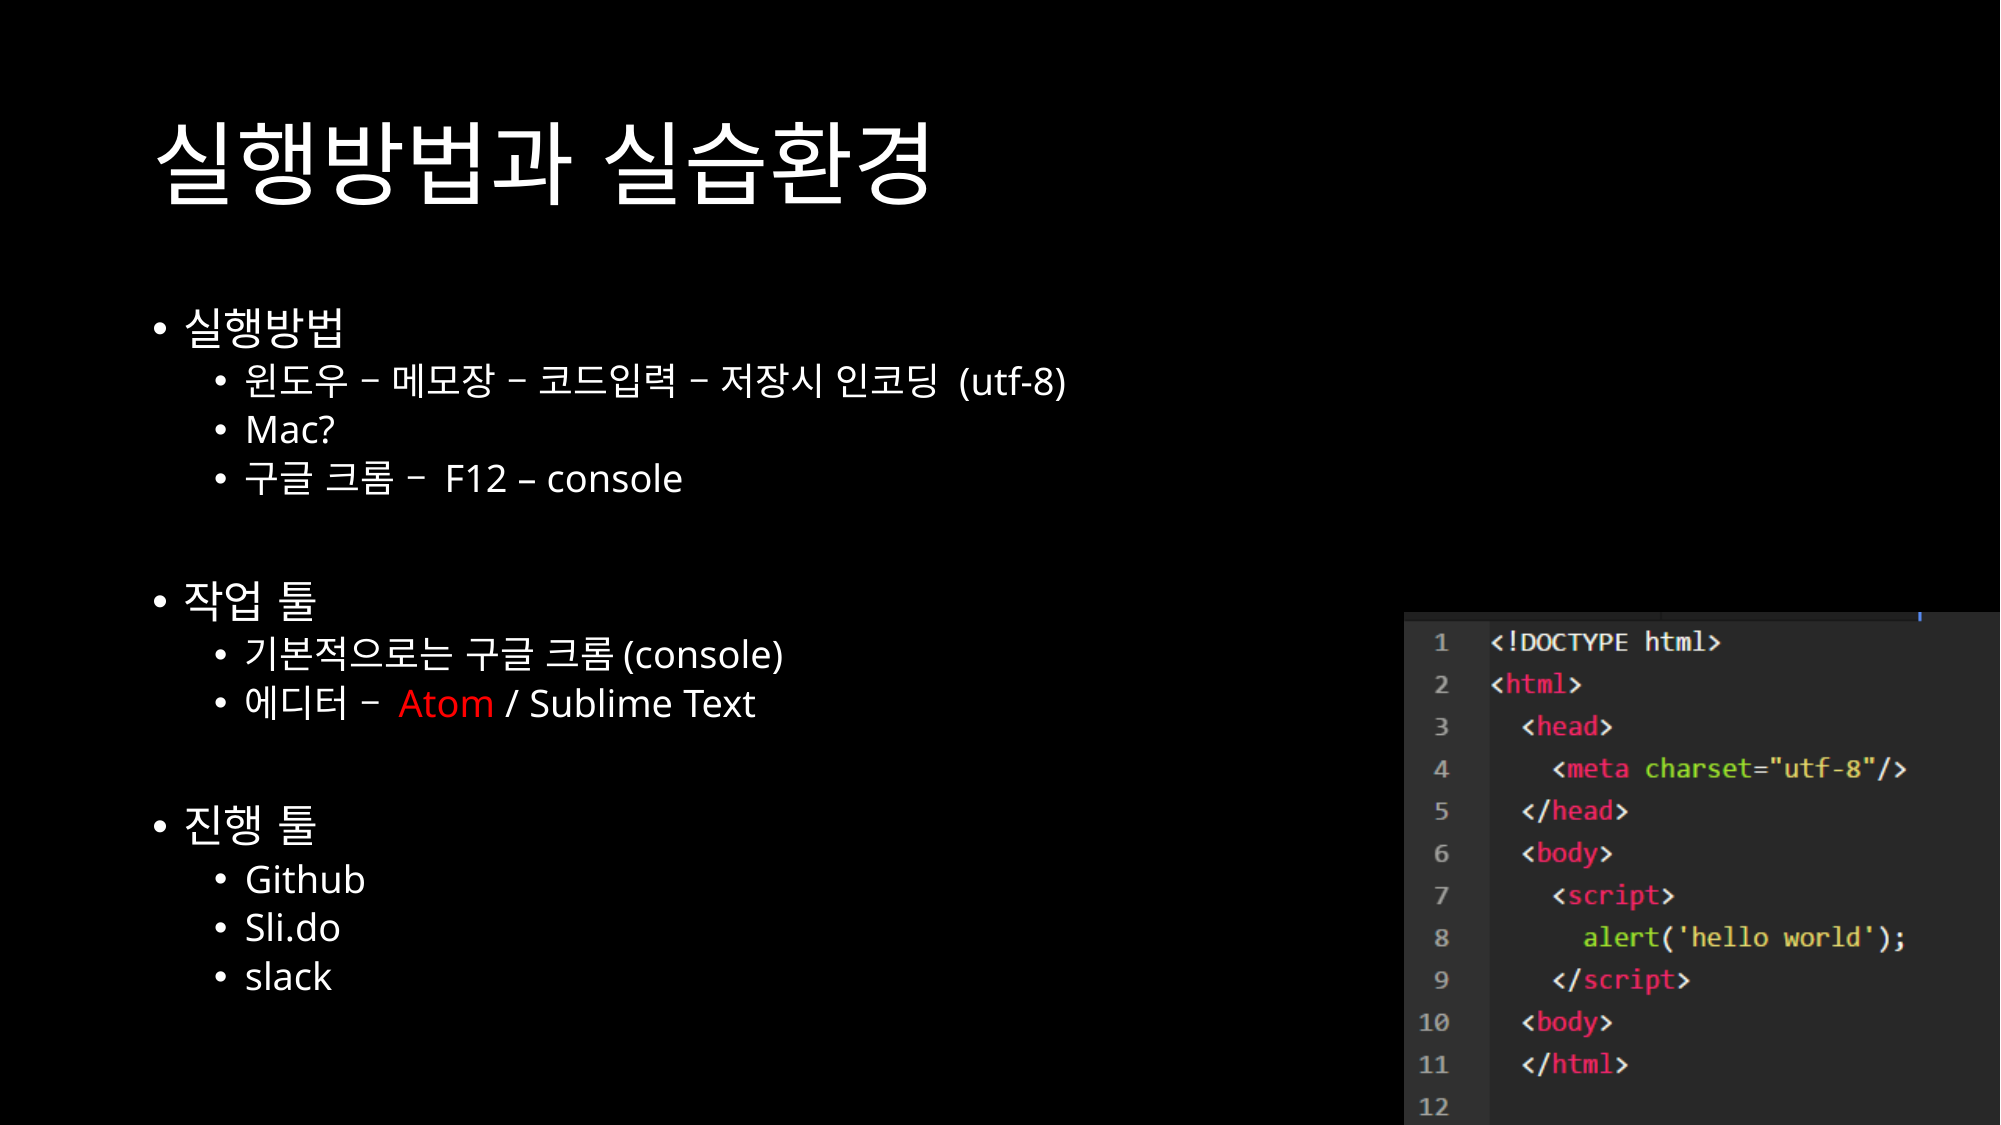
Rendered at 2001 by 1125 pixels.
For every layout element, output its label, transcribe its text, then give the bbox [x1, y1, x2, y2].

list 실행방법 윈도우 – 메모장 – 코드입력 – 저장시 인코딩 (utf-8) Mac? 구글 크롬 – F12 – console 작업 툴 기본적으로는 구글 크롬(console) 에디터 – Atom / Sublime Text 진행 툴 Github Sli.do slack [137, 299, 1863, 1014]
picture [1404, 612, 2000, 1125]
title 실행방법과 실습환경 [137, 59, 1863, 278]
